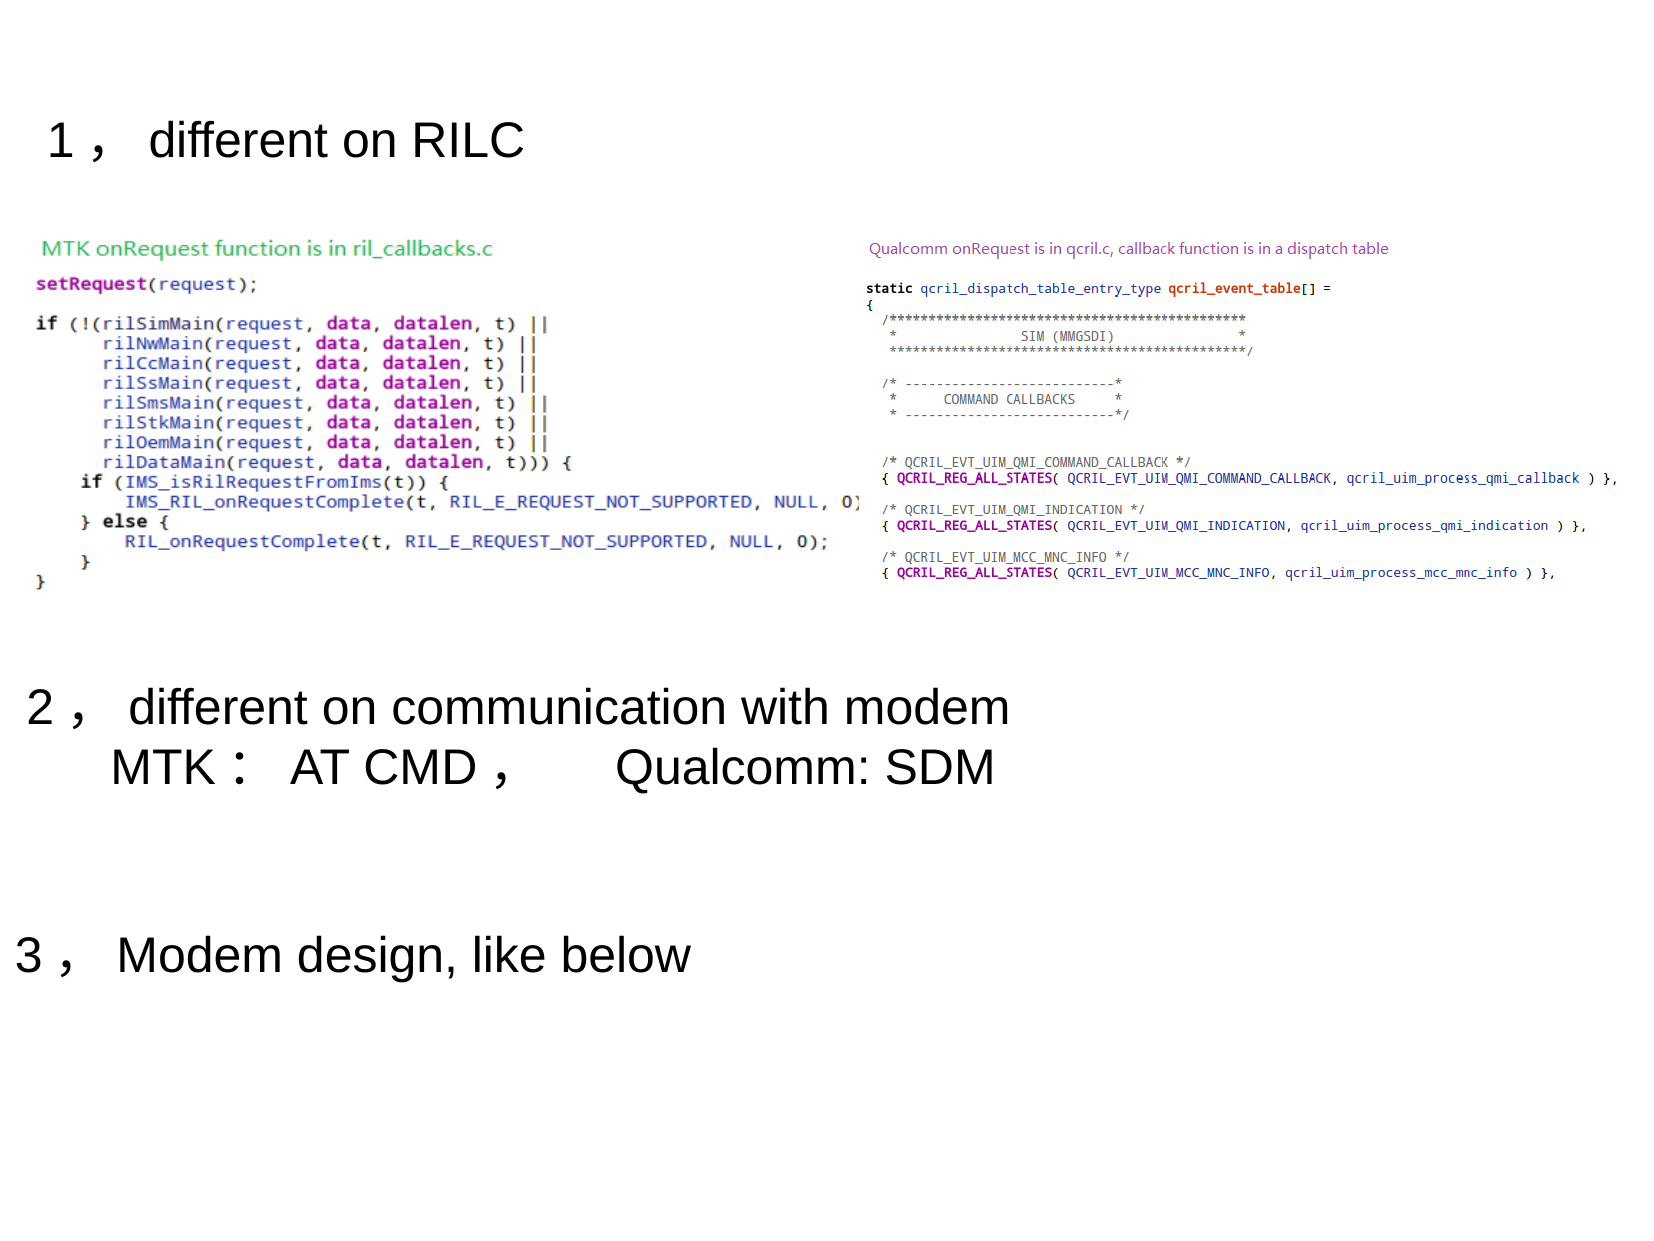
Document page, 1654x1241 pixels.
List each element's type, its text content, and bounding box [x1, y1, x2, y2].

picture [11, 236, 1619, 612]
text_box 3，Modem design, like below [0, 915, 1583, 991]
text_box 2，different on communication with modem MTK：AT CMD， Qualcomm: SDM [11, 667, 1595, 802]
text_box 1，different on RILC [32, 100, 1615, 175]
